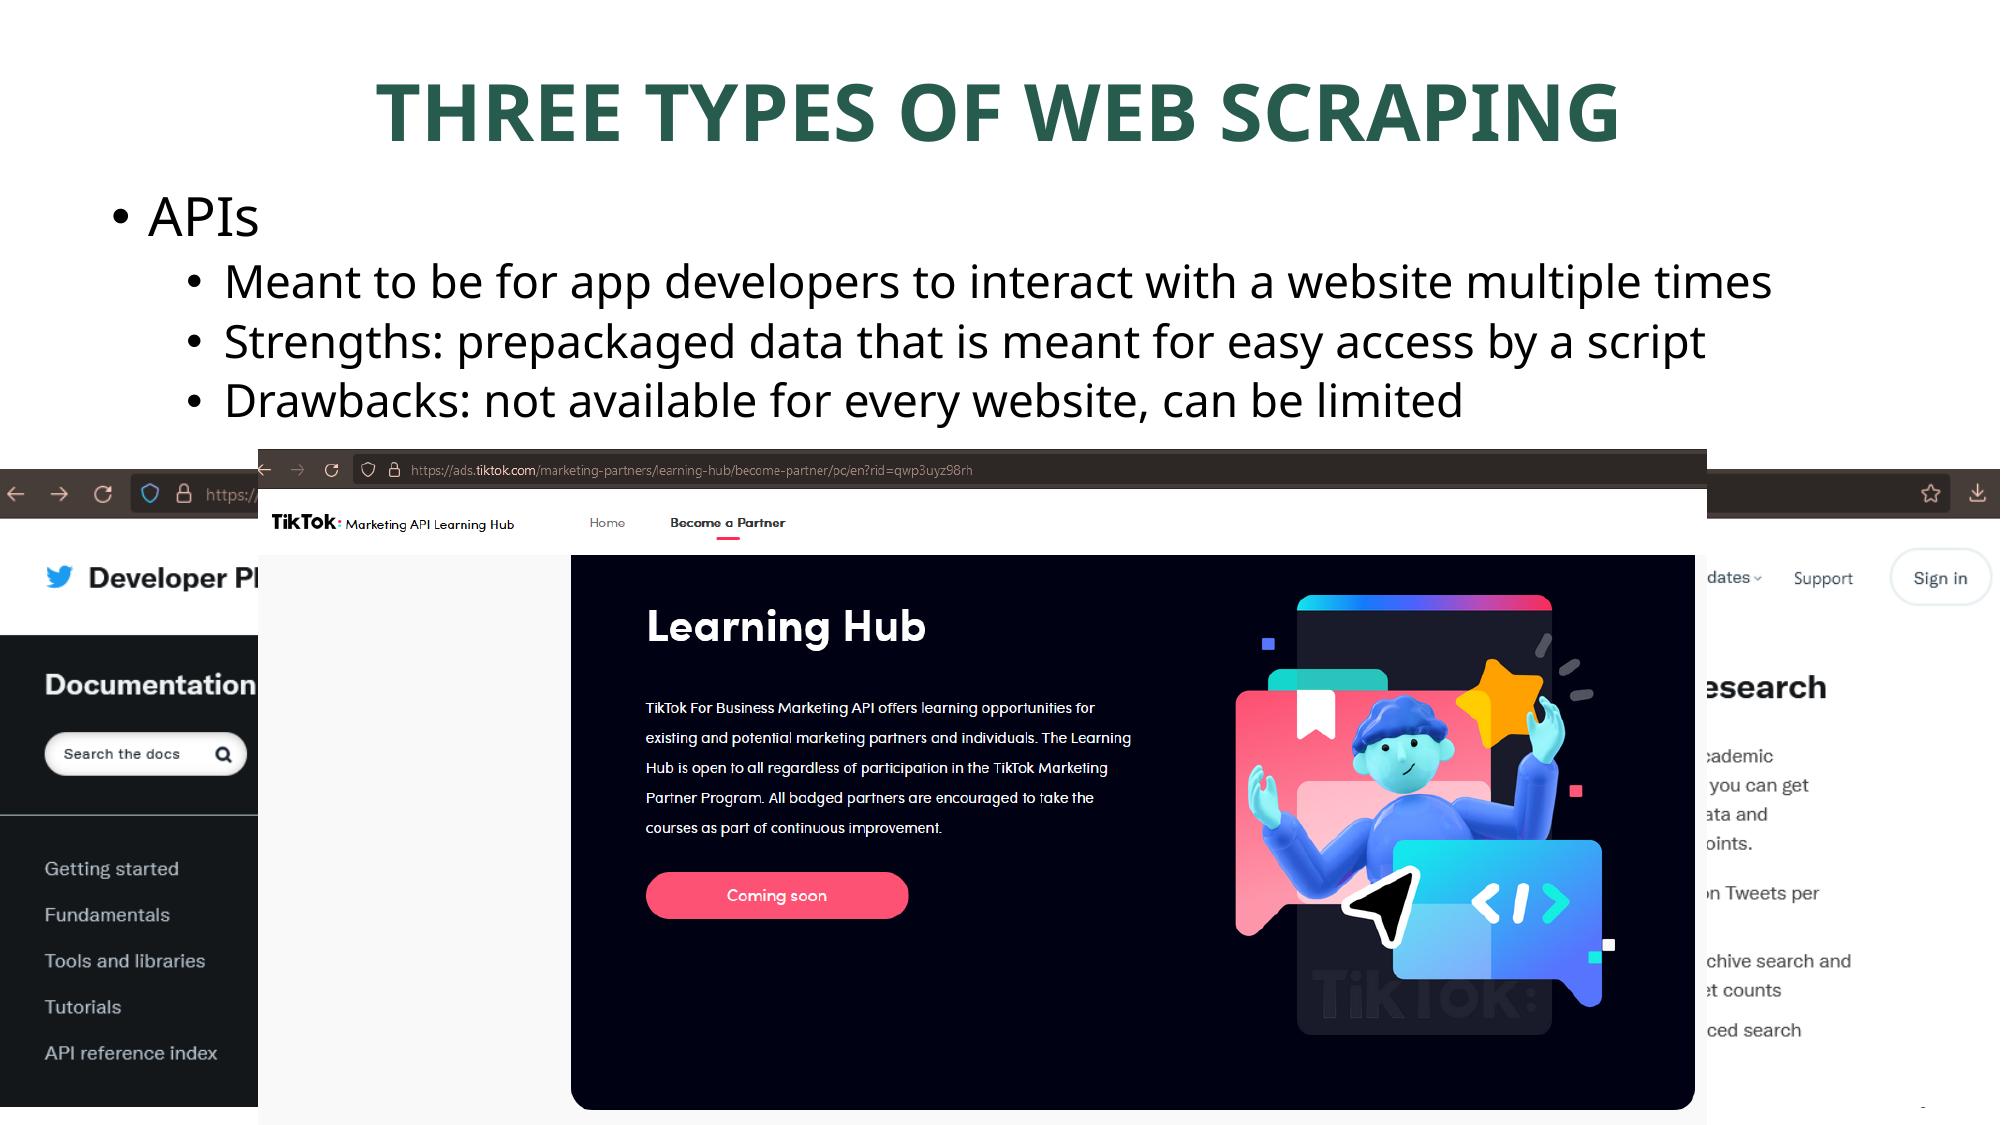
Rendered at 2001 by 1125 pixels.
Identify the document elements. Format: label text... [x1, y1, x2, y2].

list APIs Meant to be for app developers to interact with a website multiple times Strengths: prepackaged data that is meant for easy access by a script Drawbacks: not available for every website, can be limited [96, 182, 1904, 469]
text_box Three Types of Web Scraping [96, 31, 1904, 182]
picture [0, 449, 2000, 1125]
